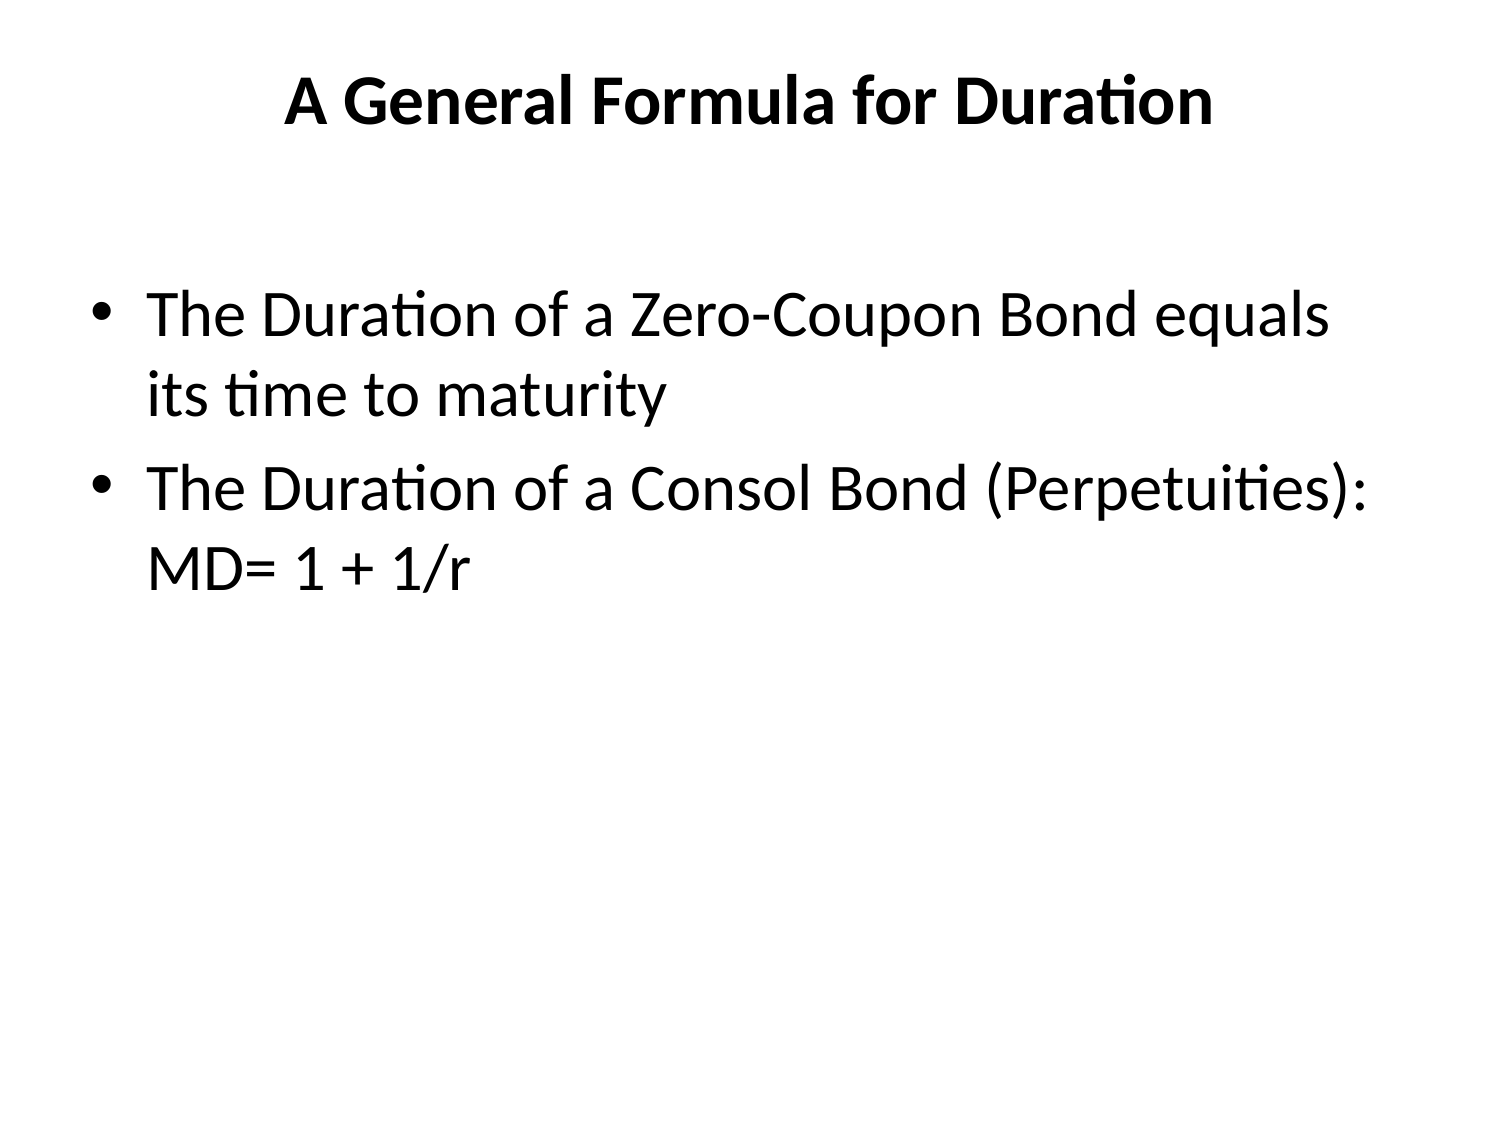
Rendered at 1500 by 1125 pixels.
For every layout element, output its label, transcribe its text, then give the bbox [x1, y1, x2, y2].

list The Duration of a Zero-Coupon Bond equals its time to maturity The Duration of a Consol Bond (Perpetuities): MD= 1 + 1/r [75, 262, 1425, 1005]
title A General Formula for Duration [75, 45, 1425, 233]
